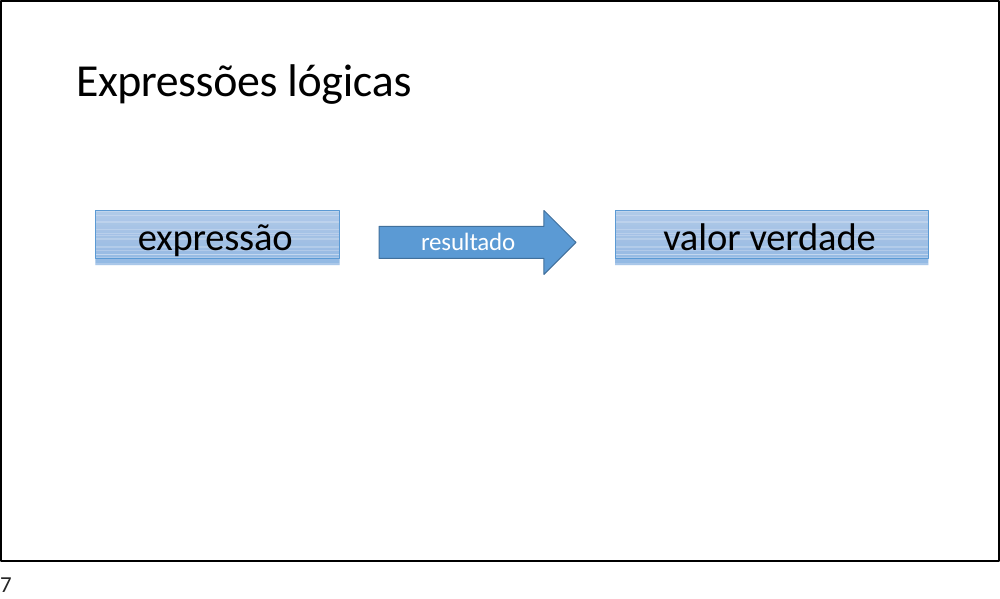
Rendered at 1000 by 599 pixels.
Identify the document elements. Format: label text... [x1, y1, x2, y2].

text_box [0, 0, 999, 562]
text_box 7 [0, 567, 14, 597]
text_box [378, 209, 577, 276]
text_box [95, 210, 340, 266]
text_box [614, 210, 929, 266]
